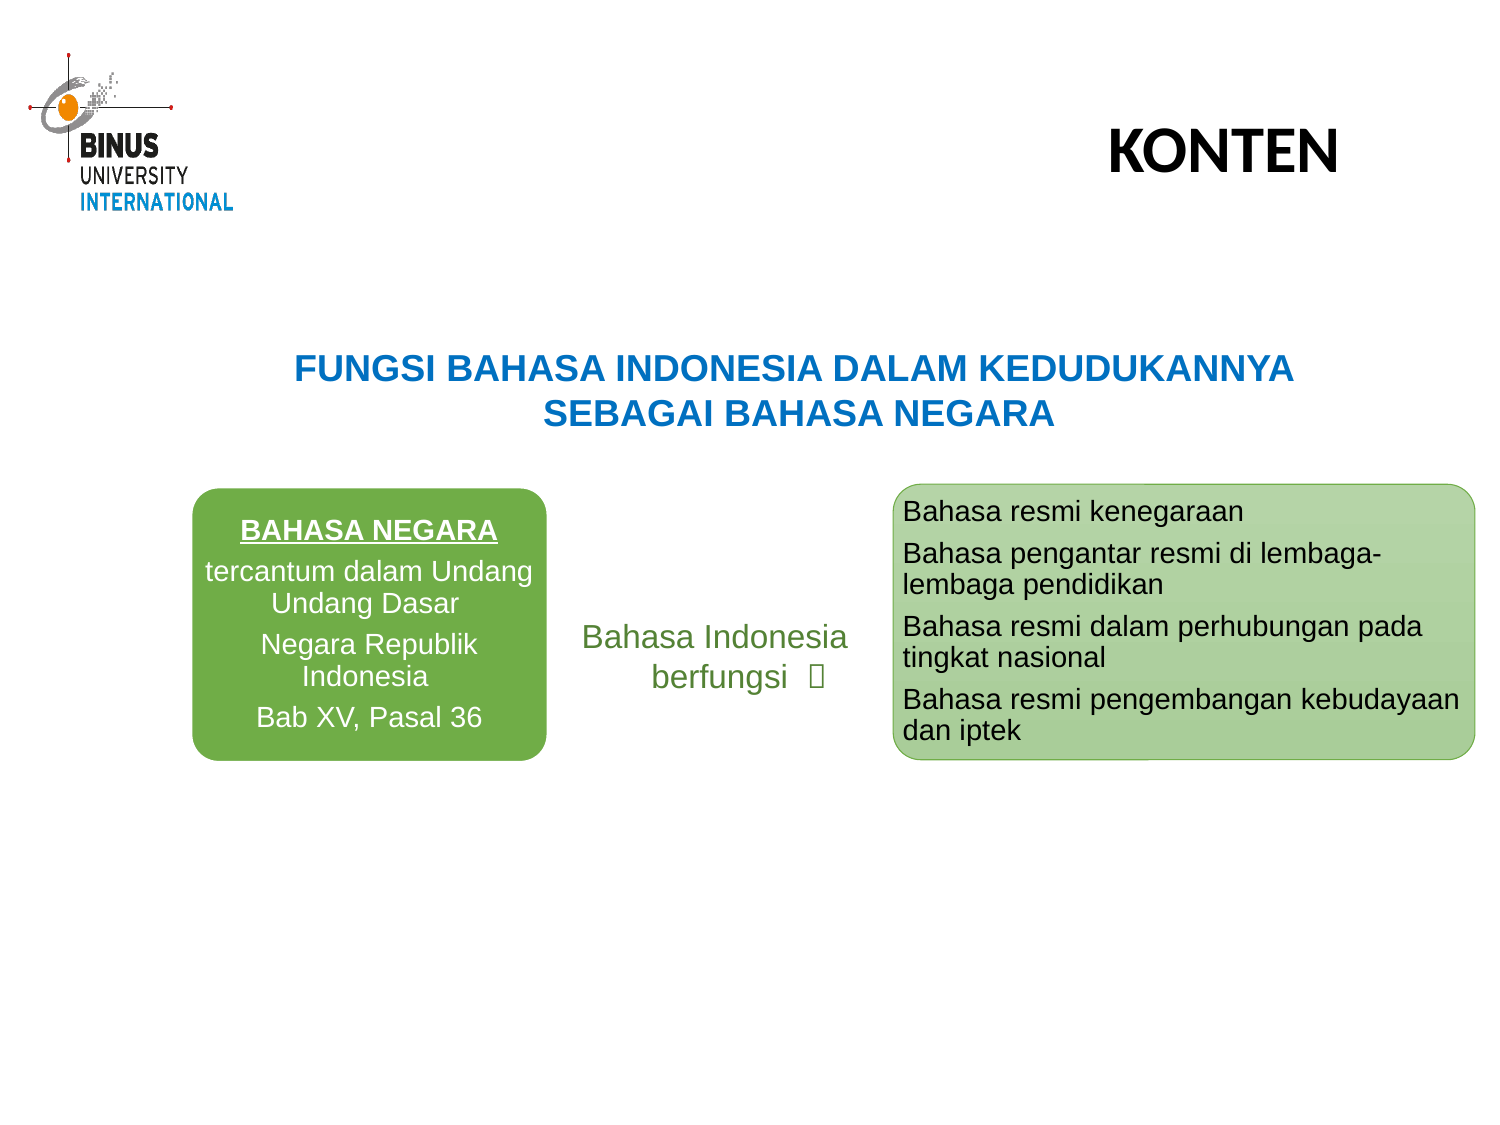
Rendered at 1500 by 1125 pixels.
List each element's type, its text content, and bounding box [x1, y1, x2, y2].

text_box Bahasa Indonesia berfungsi  [549, 607, 893, 702]
picture [0, 0, 261, 269]
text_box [190, 486, 549, 763]
text_box KONTEN [1094, 98, 1357, 194]
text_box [893, 484, 1475, 760]
text_box FUNGSI BAHASA INDONESIA DALAM KEDUDUKANNYA SEBAGAI BAHASA NEGARA [179, 336, 1420, 442]
